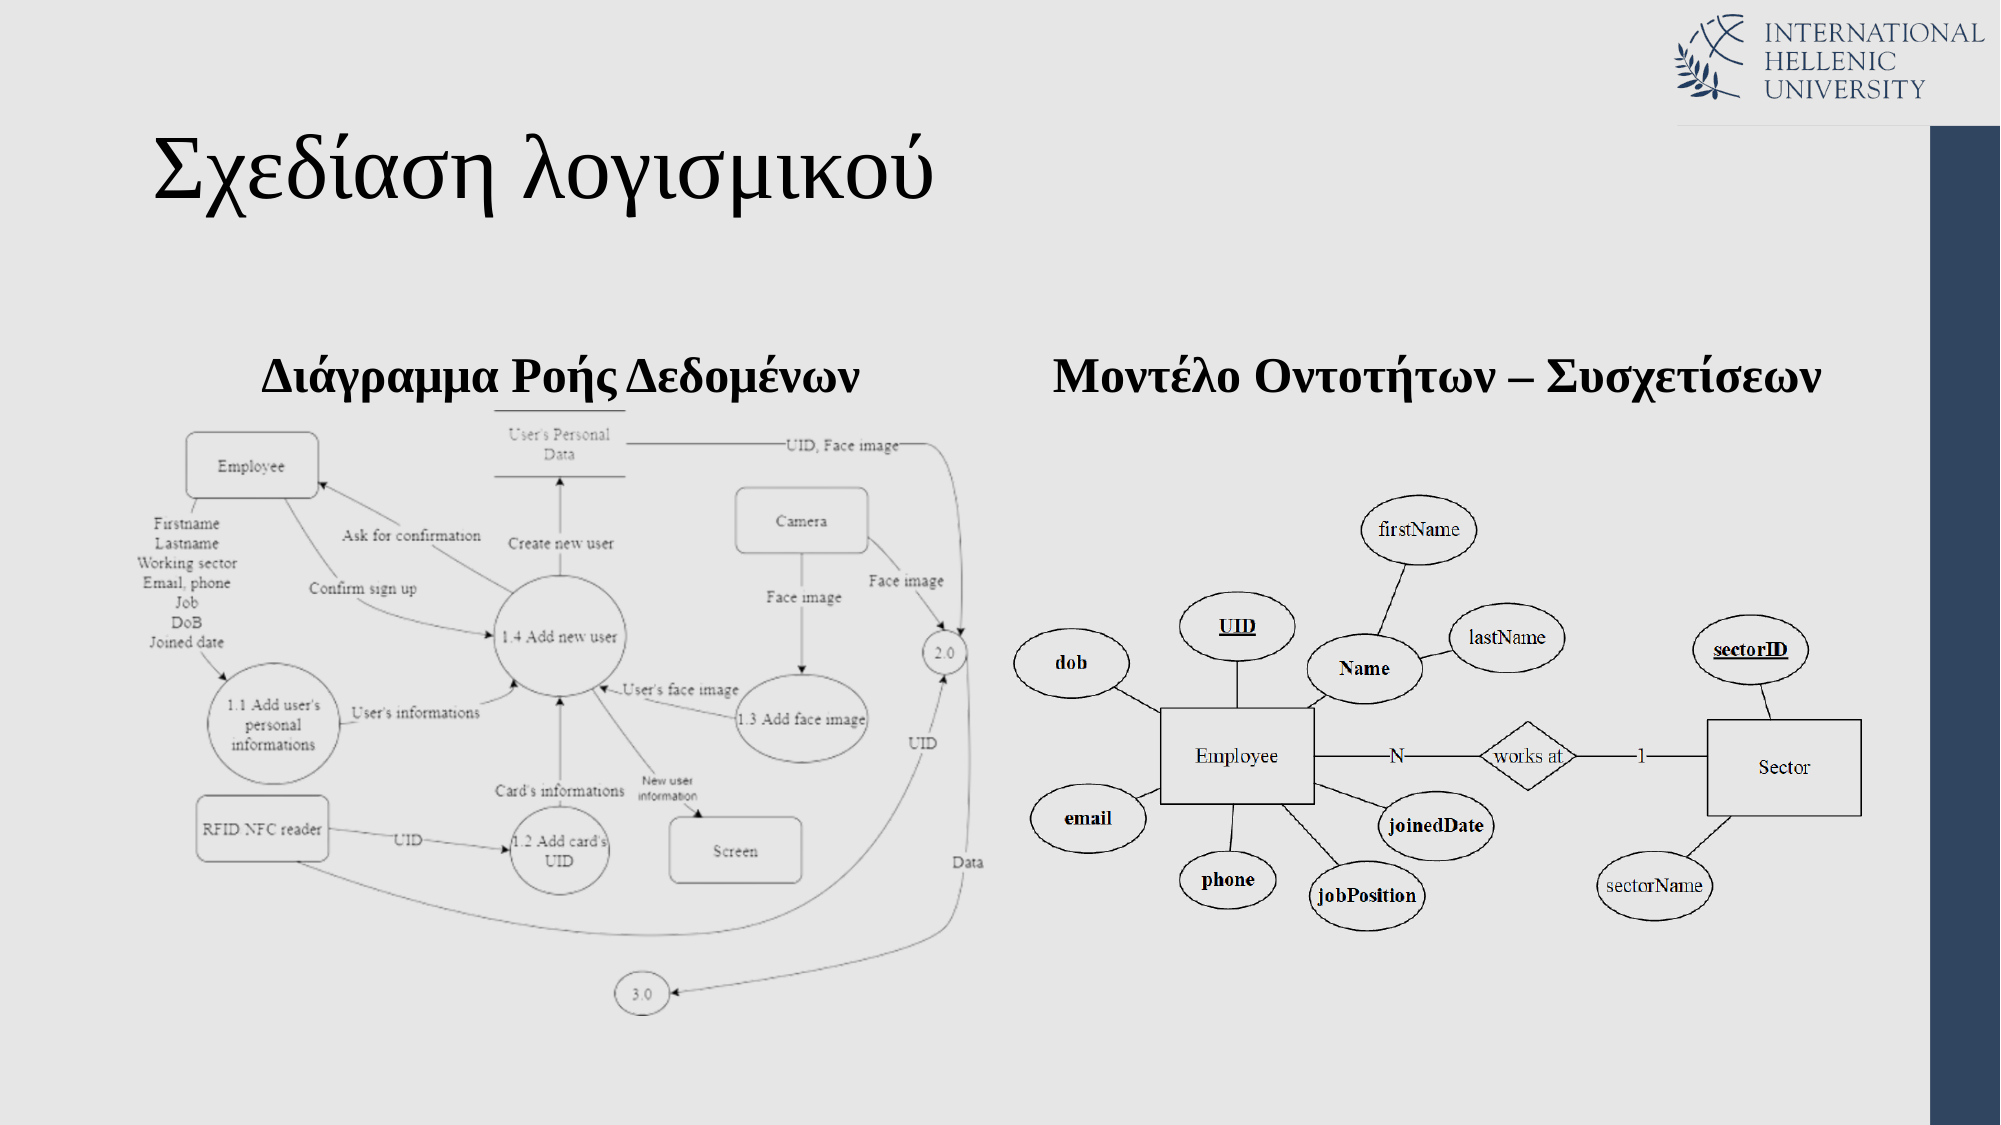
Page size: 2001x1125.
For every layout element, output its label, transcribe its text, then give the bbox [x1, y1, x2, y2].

picture [1656, 0, 2000, 115]
title Σχεδίαση λογισμικού [137, 59, 1863, 278]
list Διάγραμμα Ροής Δεδομένων [137, 275, 984, 410]
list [137, 410, 984, 1016]
list Μοντέλο Οντοτήτων – Συσχετίσεων [1012, 275, 1863, 411]
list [1012, 494, 1863, 932]
